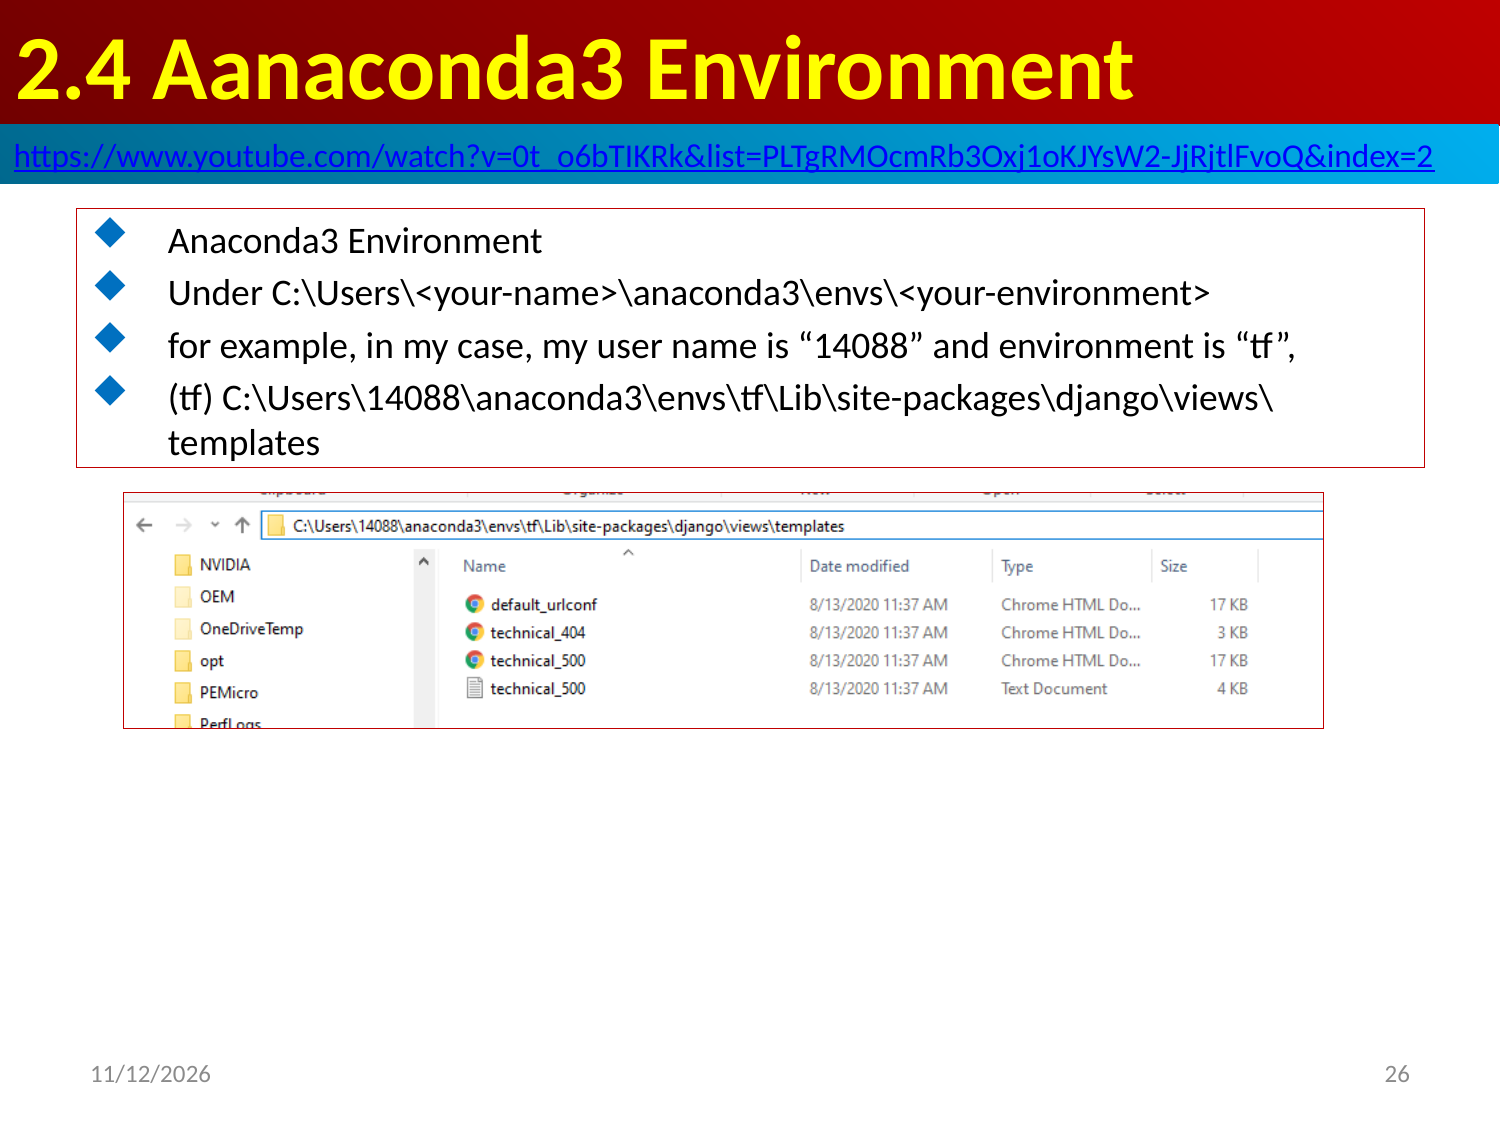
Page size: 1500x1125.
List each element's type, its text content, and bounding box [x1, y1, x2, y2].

title 2.4 Aanaconda3 Environment [0, 0, 1500, 126]
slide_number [75, 1042, 425, 1103]
text_box https://www.youtube.com/watch?v=0t_o6bTIKRk&list=PLTgRMOcmRb3Oxj1oKJYsW2-JjRjtlFvoQ&index=2 [0, 124, 1499, 184]
subtitle Anaconda3 Environment Under C:\Users\<your-name>\anaconda3\envs\<your-environment> for example, in my case, my user name is “14088” and environment is “tf”, (tf) C:\Users\14088\anaconda3\envs\tf\Lib\site-packages\django\views\templates [76, 208, 1425, 468]
picture [123, 492, 1324, 729]
slide_number 26 [1074, 1042, 1425, 1103]
